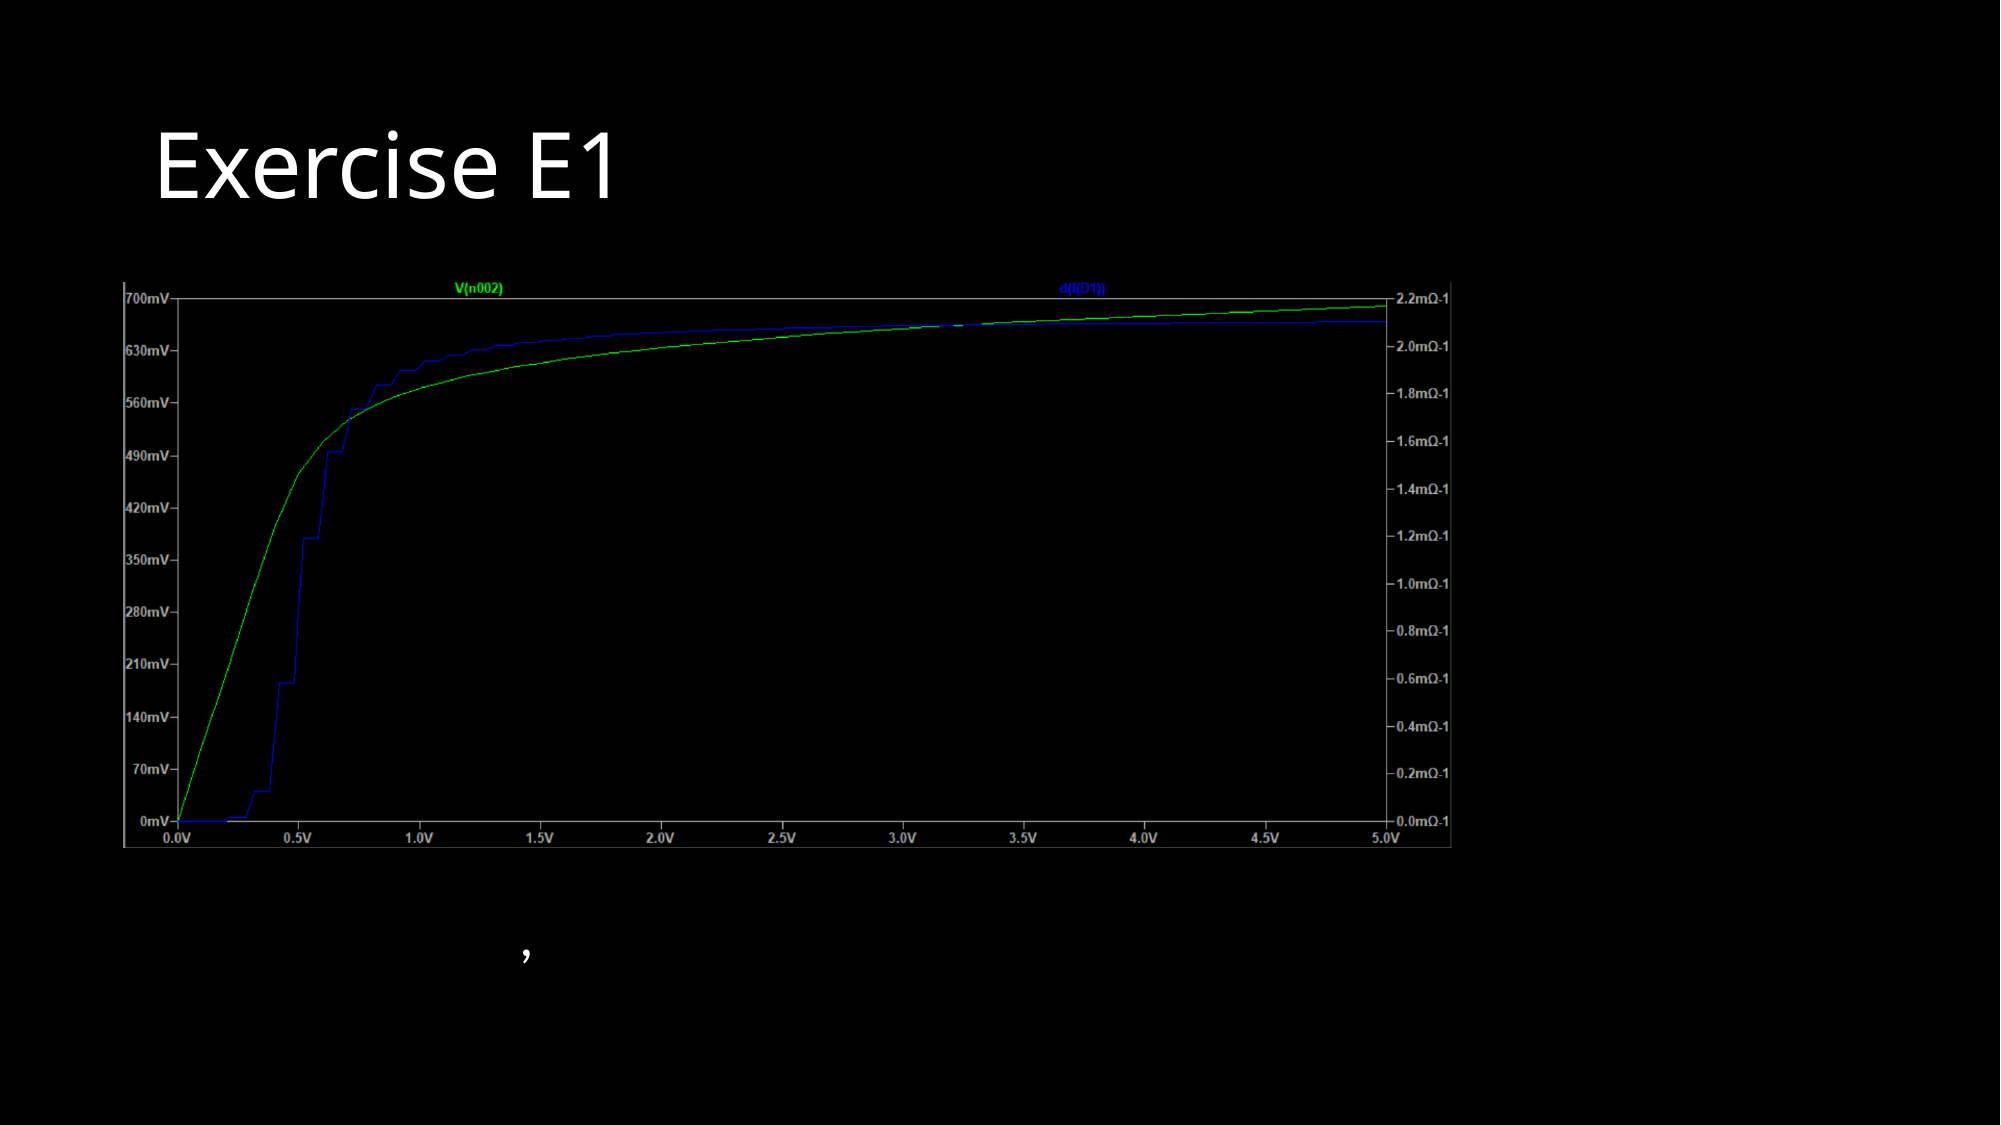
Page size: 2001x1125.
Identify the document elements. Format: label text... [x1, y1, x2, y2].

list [123, 282, 1452, 848]
title Exercise E1 [137, 59, 1863, 278]
